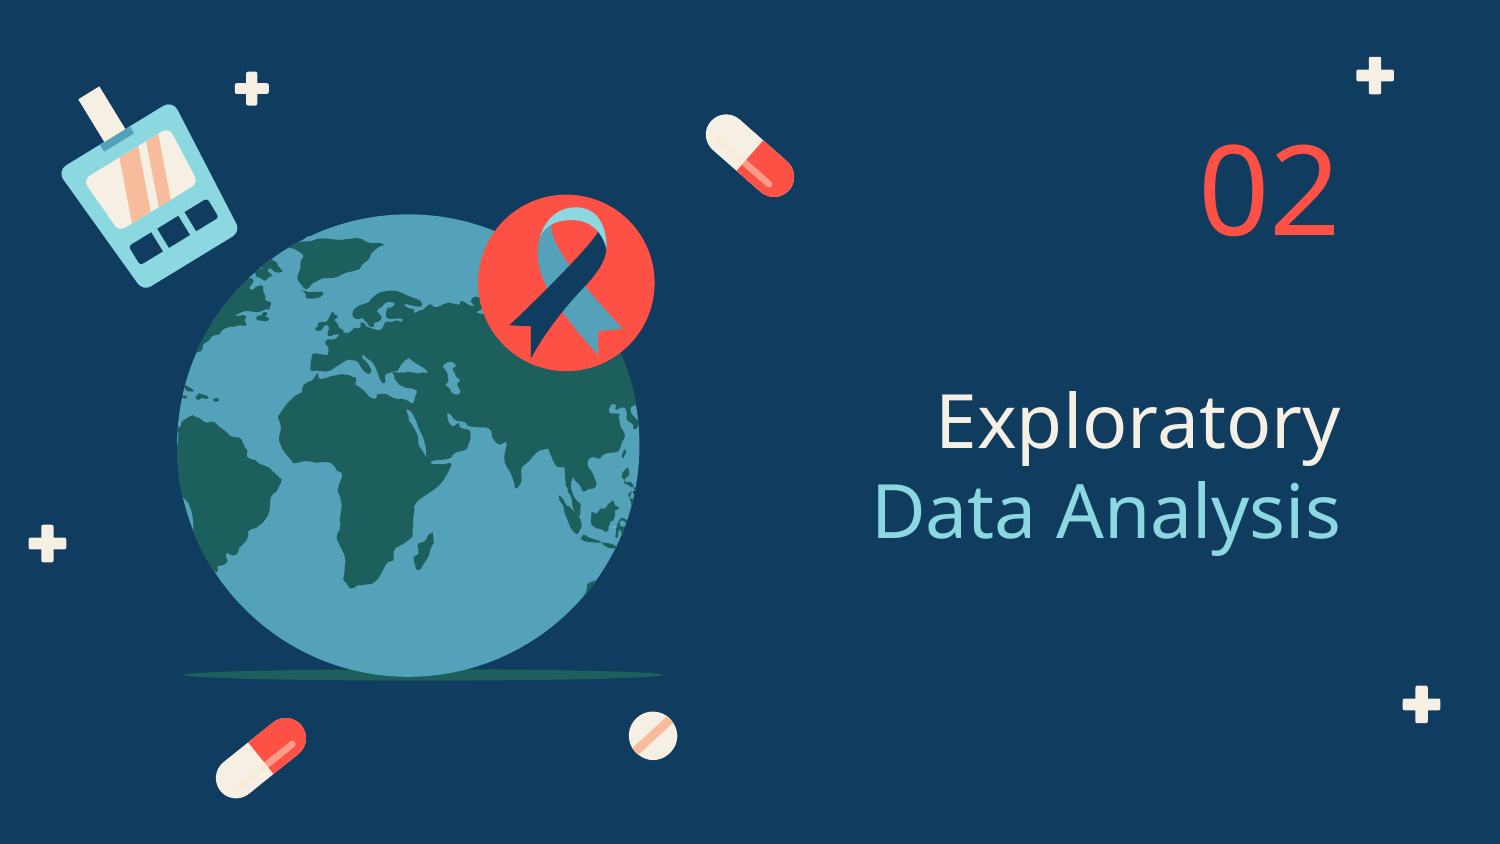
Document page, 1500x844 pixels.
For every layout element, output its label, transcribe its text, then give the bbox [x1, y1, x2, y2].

title Exploratory Data Analysis [669, 345, 1357, 582]
title 02 [1097, 116, 1357, 255]
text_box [477, 194, 655, 372]
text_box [58, 81, 228, 289]
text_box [696, 124, 803, 187]
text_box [176, 216, 664, 681]
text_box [625, 711, 686, 761]
